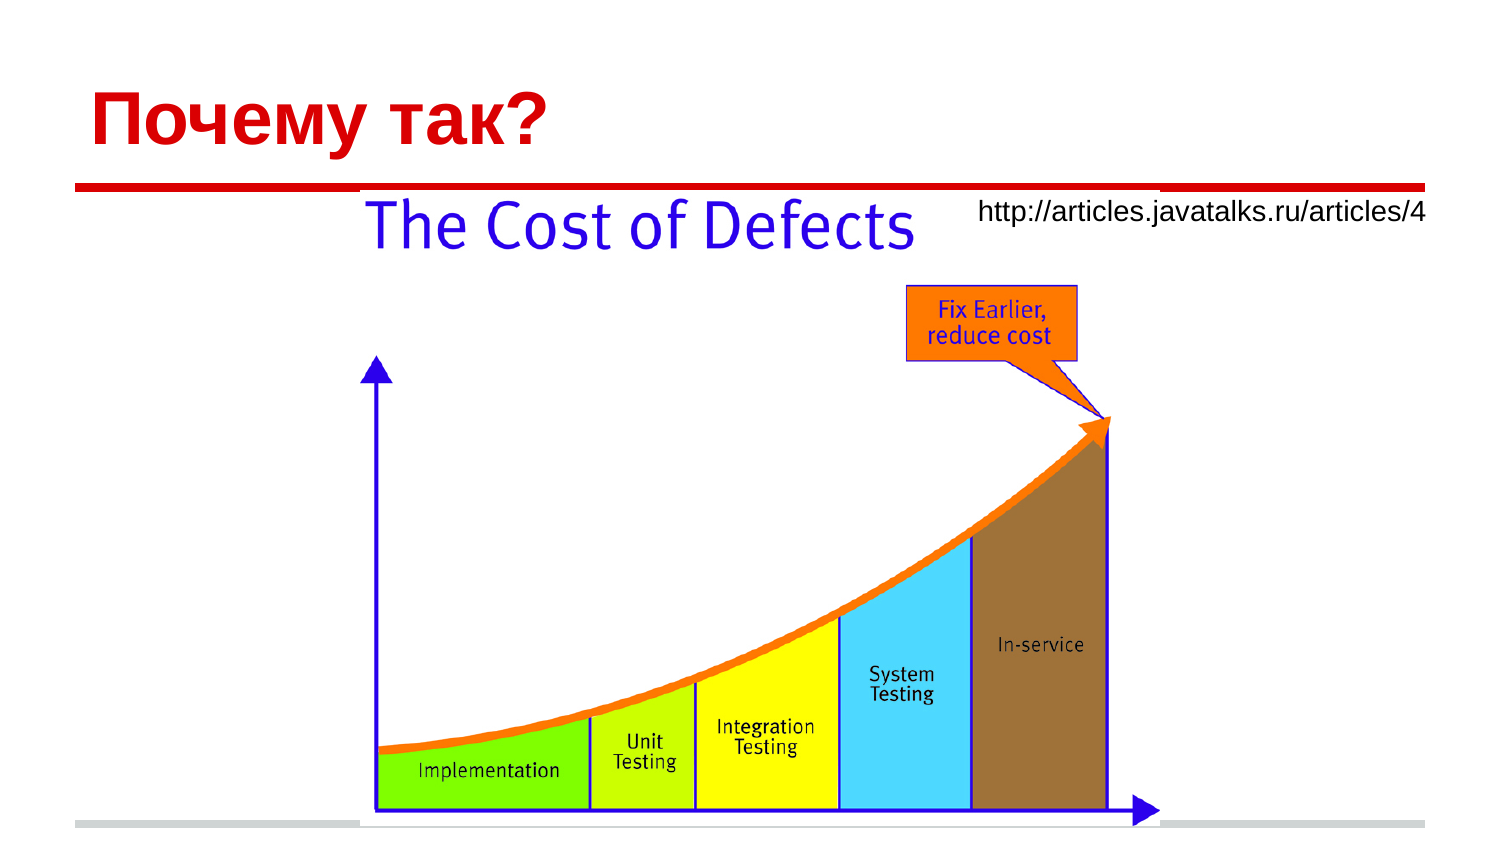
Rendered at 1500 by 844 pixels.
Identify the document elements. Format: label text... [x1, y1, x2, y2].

picture [359, 190, 1160, 827]
title Почему так? [75, 33, 1425, 175]
text_box http://articles.javatalks.ru/articles/4 [962, 174, 1455, 246]
